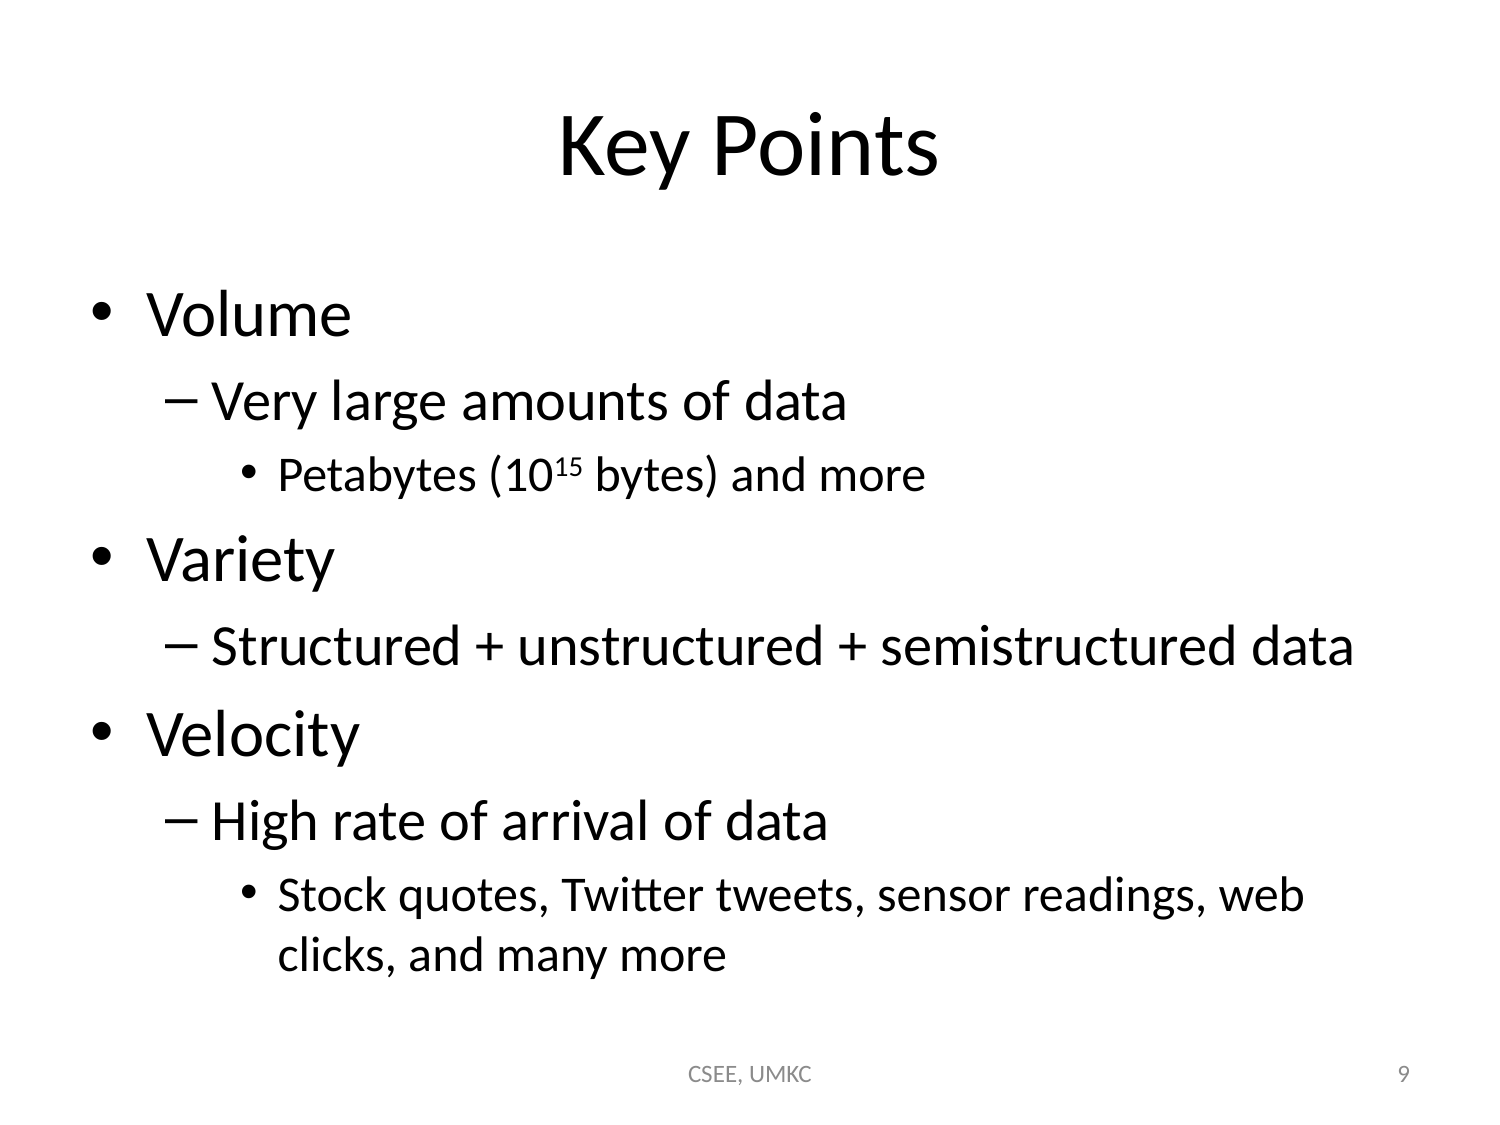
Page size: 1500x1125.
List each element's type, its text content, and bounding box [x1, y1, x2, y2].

title Key Points [75, 45, 1425, 233]
footer CSEE, UMKC [512, 1042, 988, 1103]
slide_number 9 [1074, 1042, 1425, 1103]
list Volume Very large amounts of data Petabytes (1015 bytes) and more Variety Structured + unstructured + semistructured data Velocity High rate of arrival of data Stock quotes, Twitter tweets, sensor readings, web clicks, and many more [75, 262, 1425, 1005]
